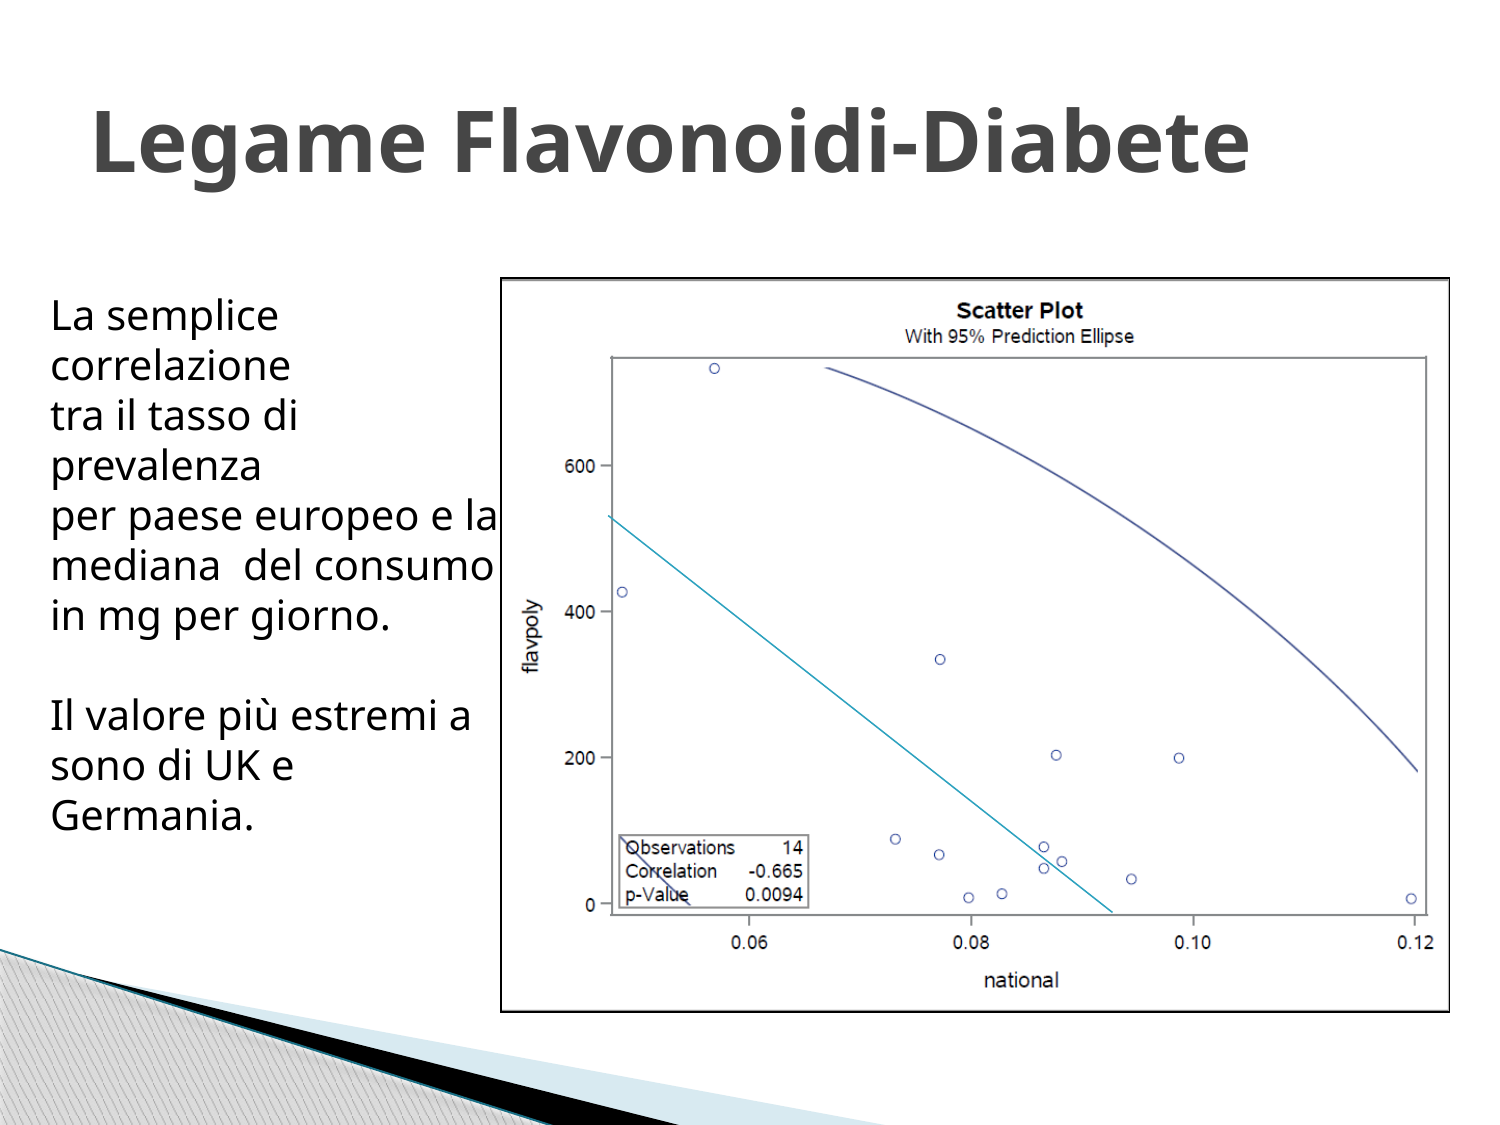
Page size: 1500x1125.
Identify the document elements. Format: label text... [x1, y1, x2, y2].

title Legame Flavonoidi-Diabete [75, 45, 1425, 233]
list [501, 278, 1449, 1012]
text_box La semplice correlazione tra il tasso di prevalenza per paese europeo e la mediana del consumo in mg per giorno. Il valore più estremi a sono di UK e Germania. [35, 281, 499, 847]
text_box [608, 515, 1113, 913]
